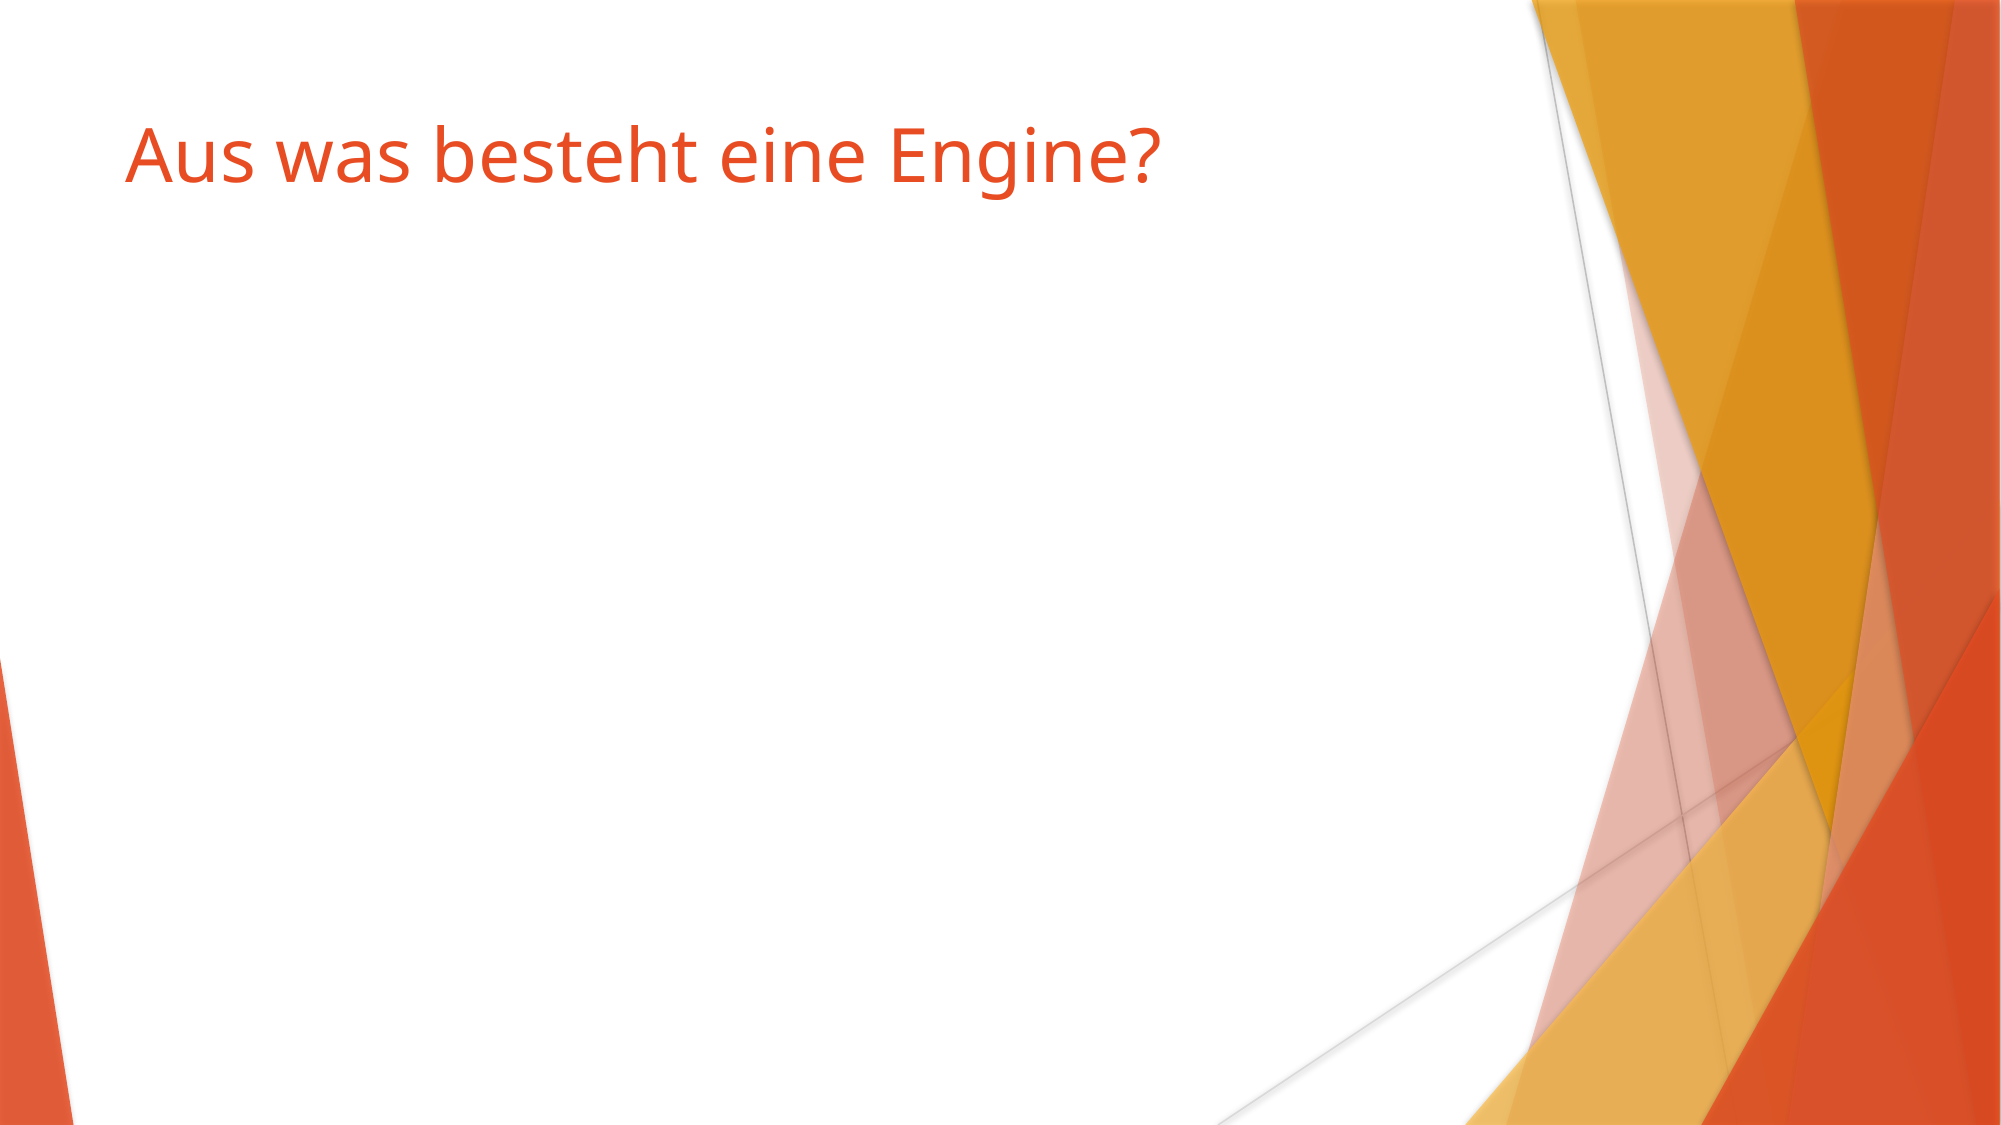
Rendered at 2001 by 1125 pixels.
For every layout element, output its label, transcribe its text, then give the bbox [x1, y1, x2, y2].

text_box Aus was besteht eine Engine? [111, 99, 1522, 317]
